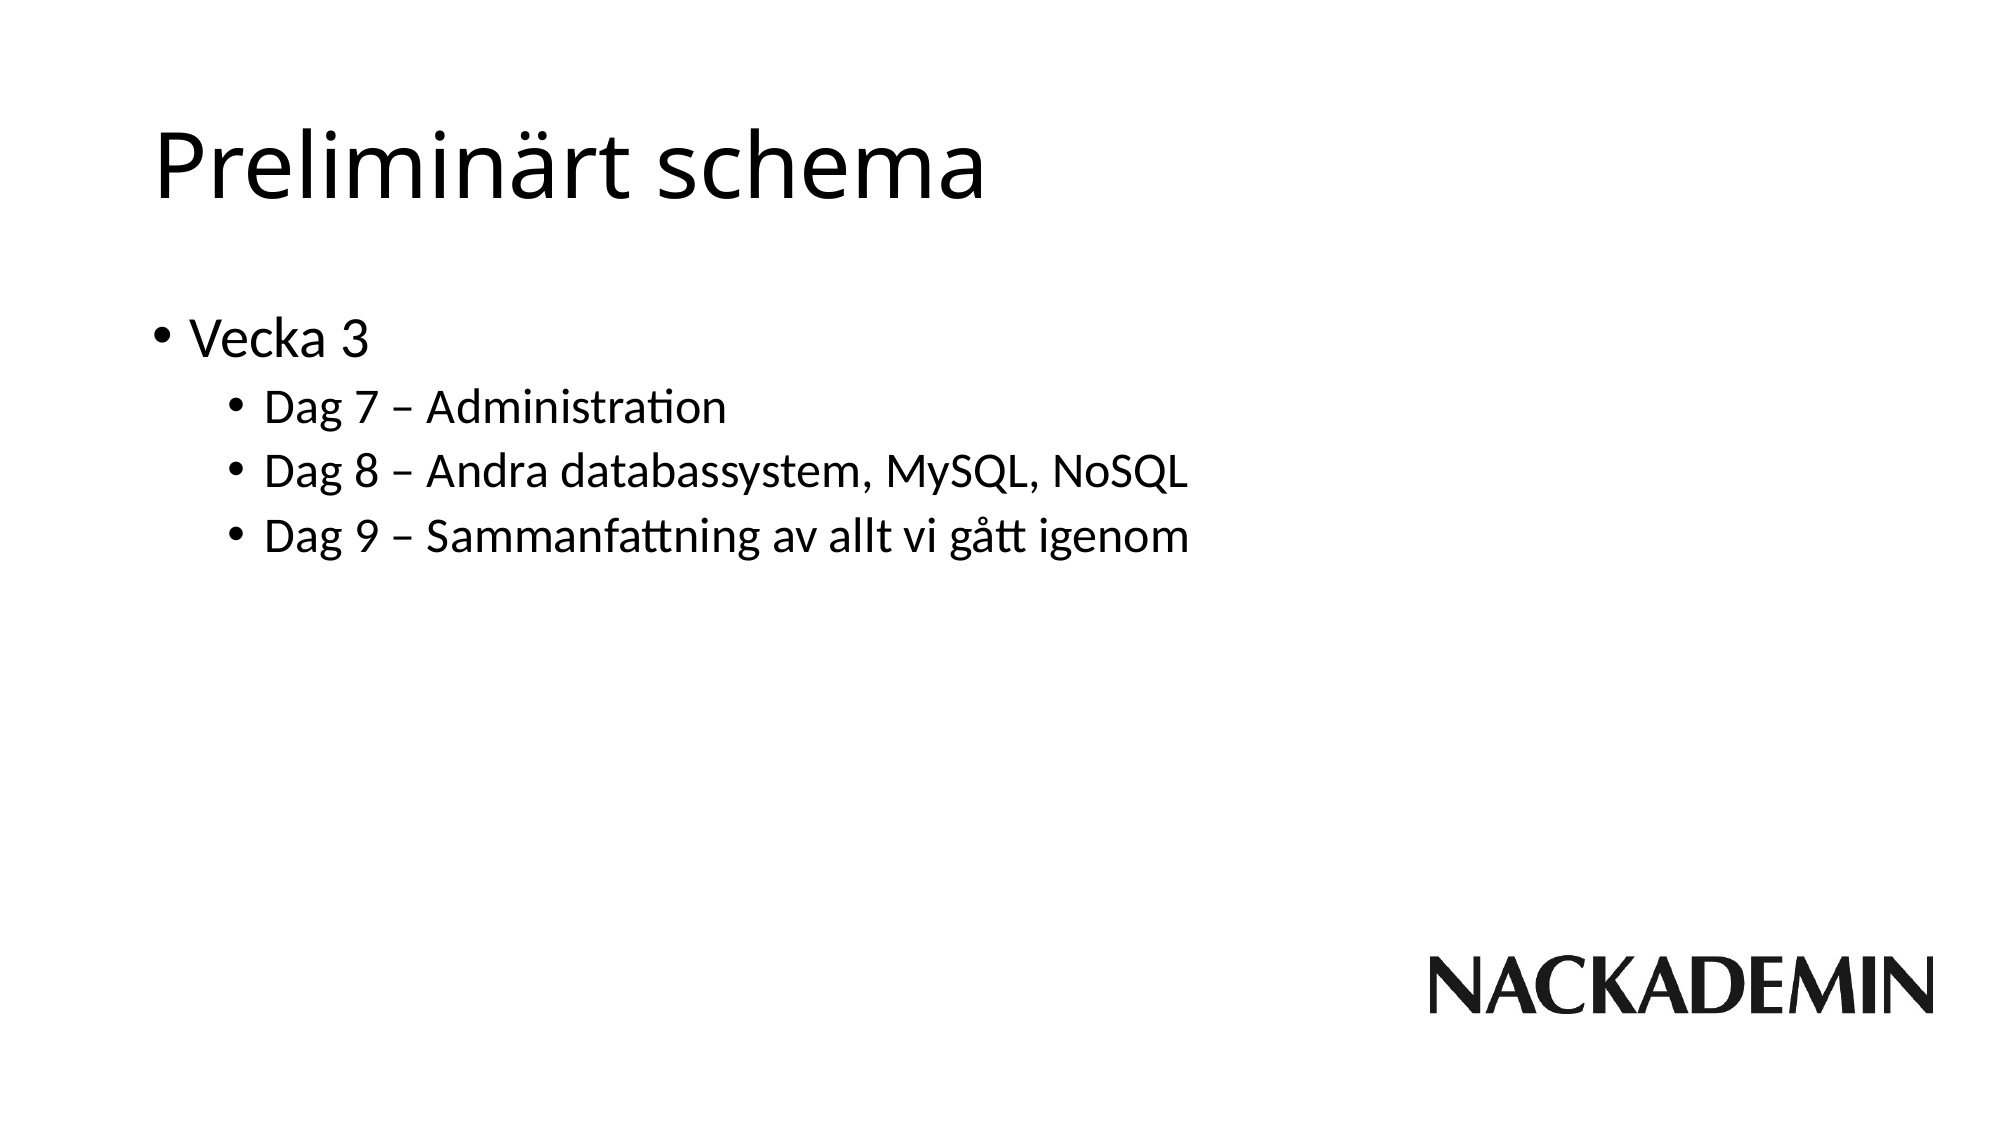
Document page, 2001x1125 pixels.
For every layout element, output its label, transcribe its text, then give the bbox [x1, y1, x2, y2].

title Preliminärt schema [137, 59, 1863, 278]
picture [1429, 955, 1933, 1014]
list Vecka 3 Dag 7 – Administration Dag 8 – Andra databassystem, MySQL, NoSQL Dag 9 – Sammanfattning av allt vi gått igenom [137, 299, 1863, 1014]
